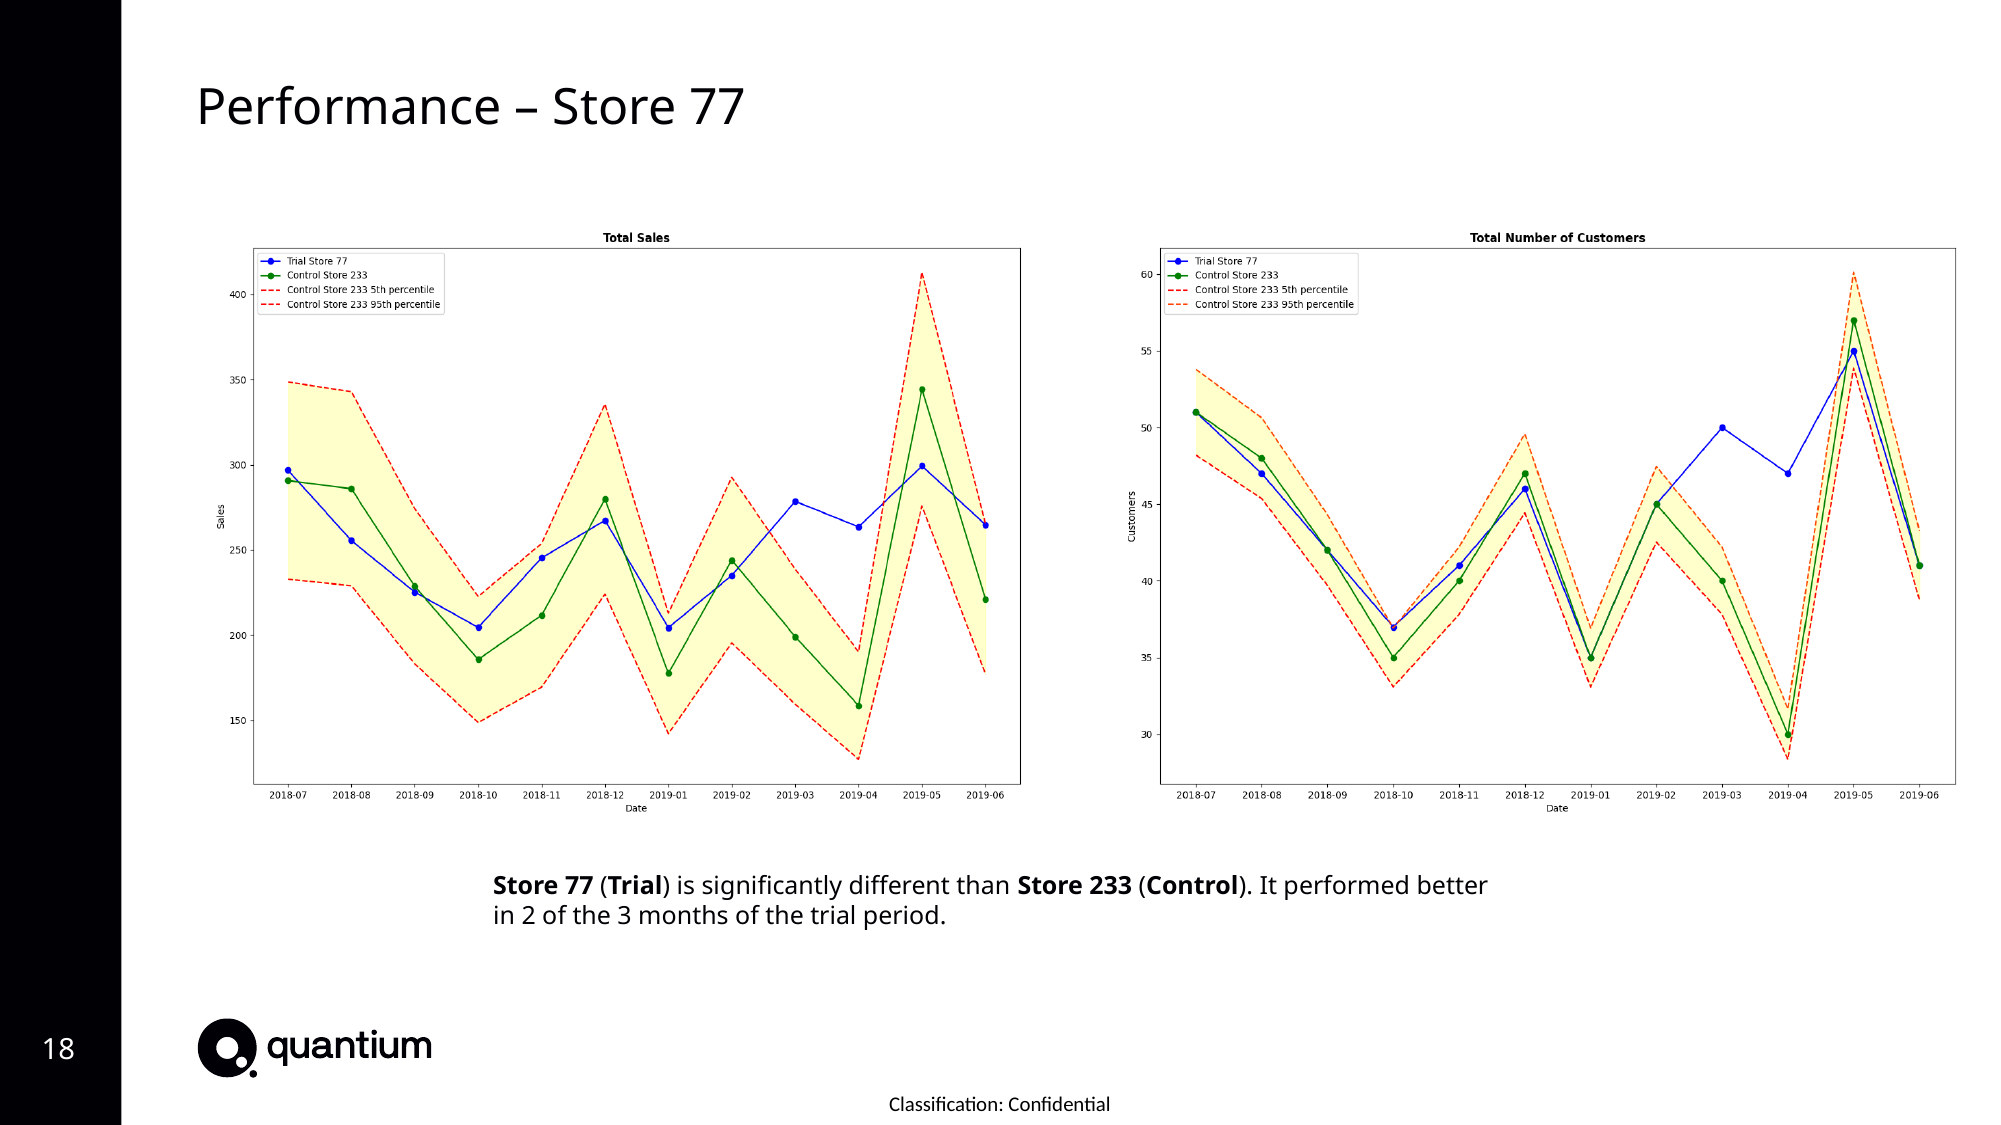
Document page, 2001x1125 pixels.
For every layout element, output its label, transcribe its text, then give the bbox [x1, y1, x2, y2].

list Performance – Store 77 [196, 74, 1916, 164]
picture [129, 164, 2000, 860]
text_box Store 77 (Trial) is significantly different than Store 233 (Control). It performed better in 2 of the 3 months of the trial period. [493, 869, 1507, 950]
